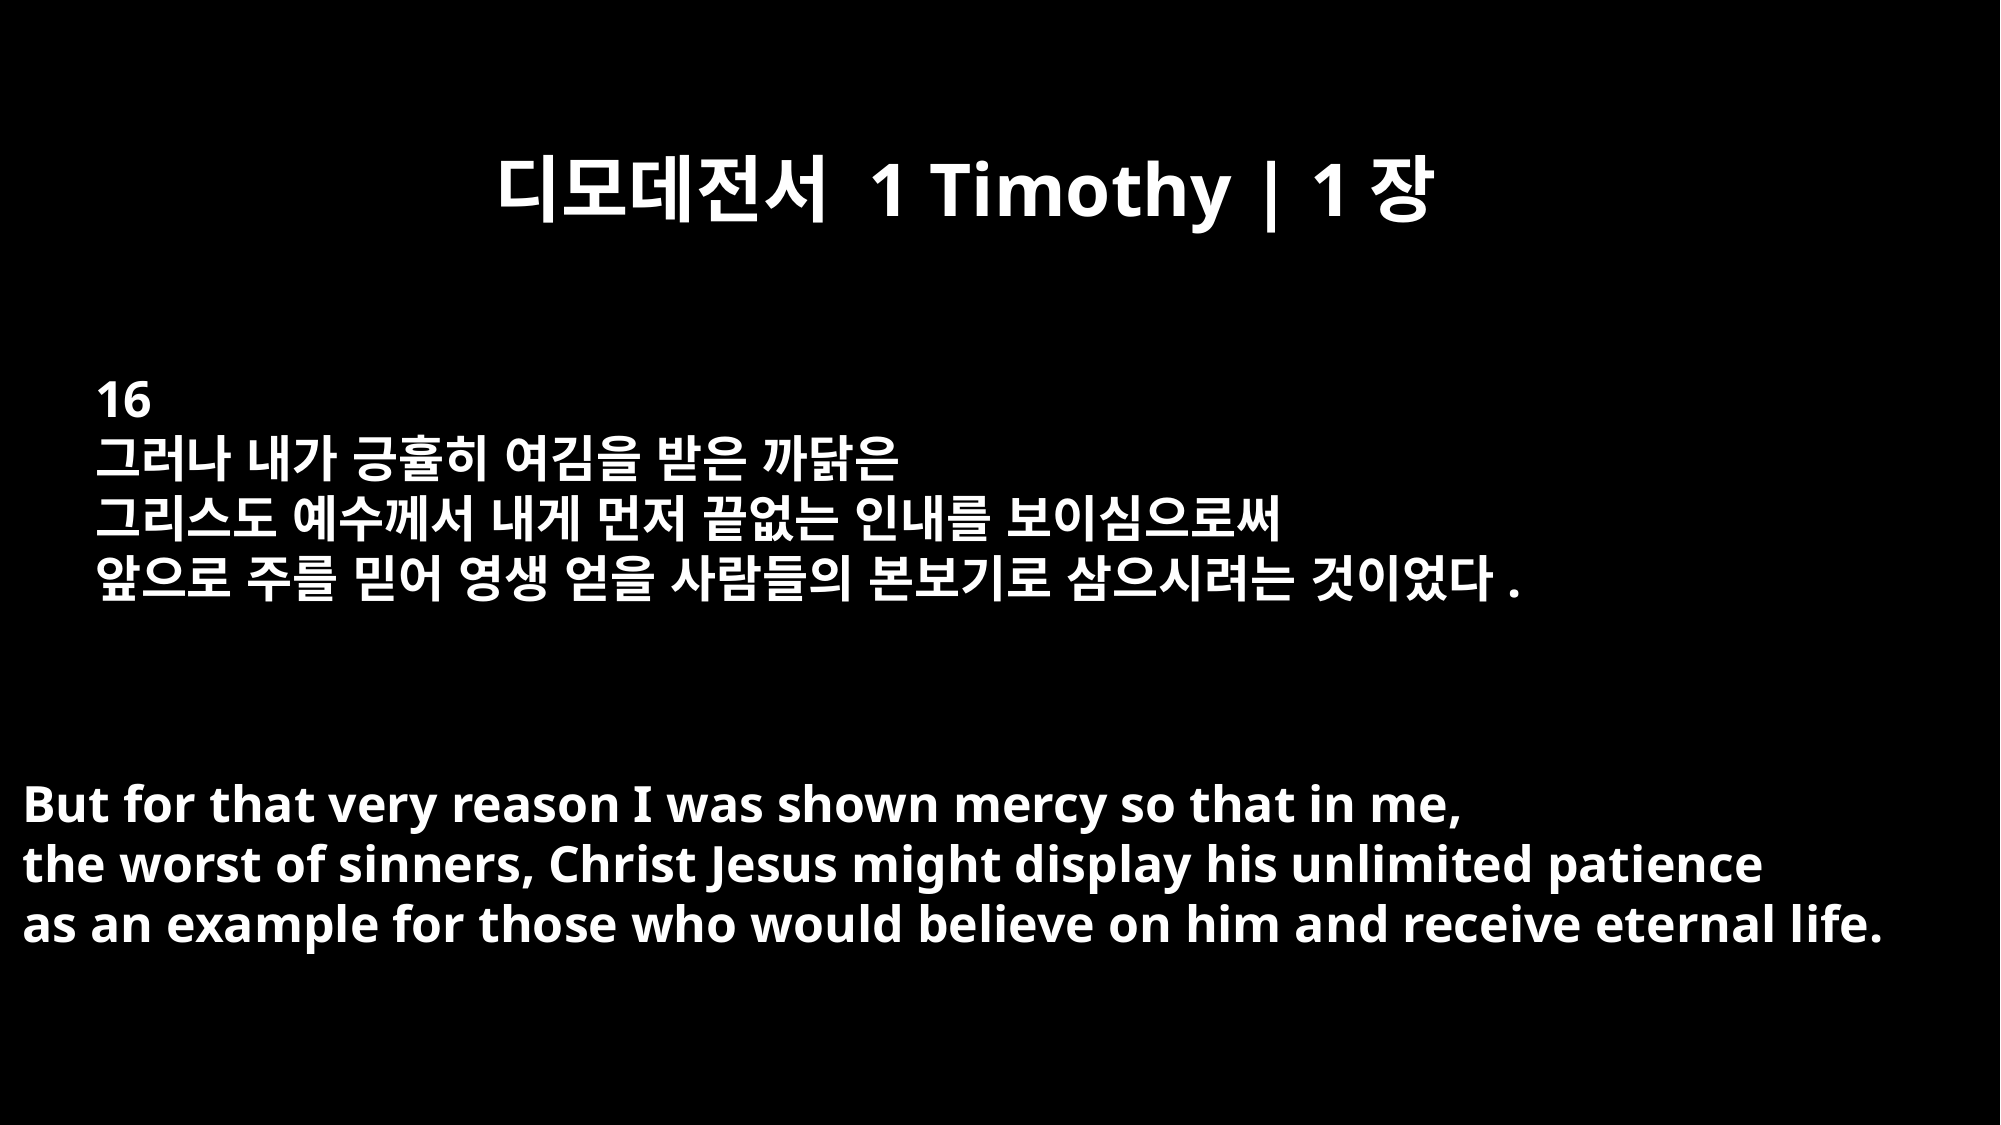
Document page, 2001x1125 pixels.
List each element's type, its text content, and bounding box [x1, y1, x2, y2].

text_box But for that very reason I was shown mercy so that in me, the worst of sinners, Christ Jesus might display his unlimited patience as an example for those who would believe on him and receive eternal life. [7, 764, 1899, 960]
text_box 디모데전서 1 Timothy | 1장 [479, 136, 1453, 239]
text_box 16 그러나 내가 긍휼히 여김을 받은 까닭은 그리스도 예수께서 내게 먼저 끝없는 인내를 보이심으로써 앞으로 주를 믿어 영생 얻을 사람들의 본보기로 삼으시려는 것이었다. [80, 359, 1537, 615]
